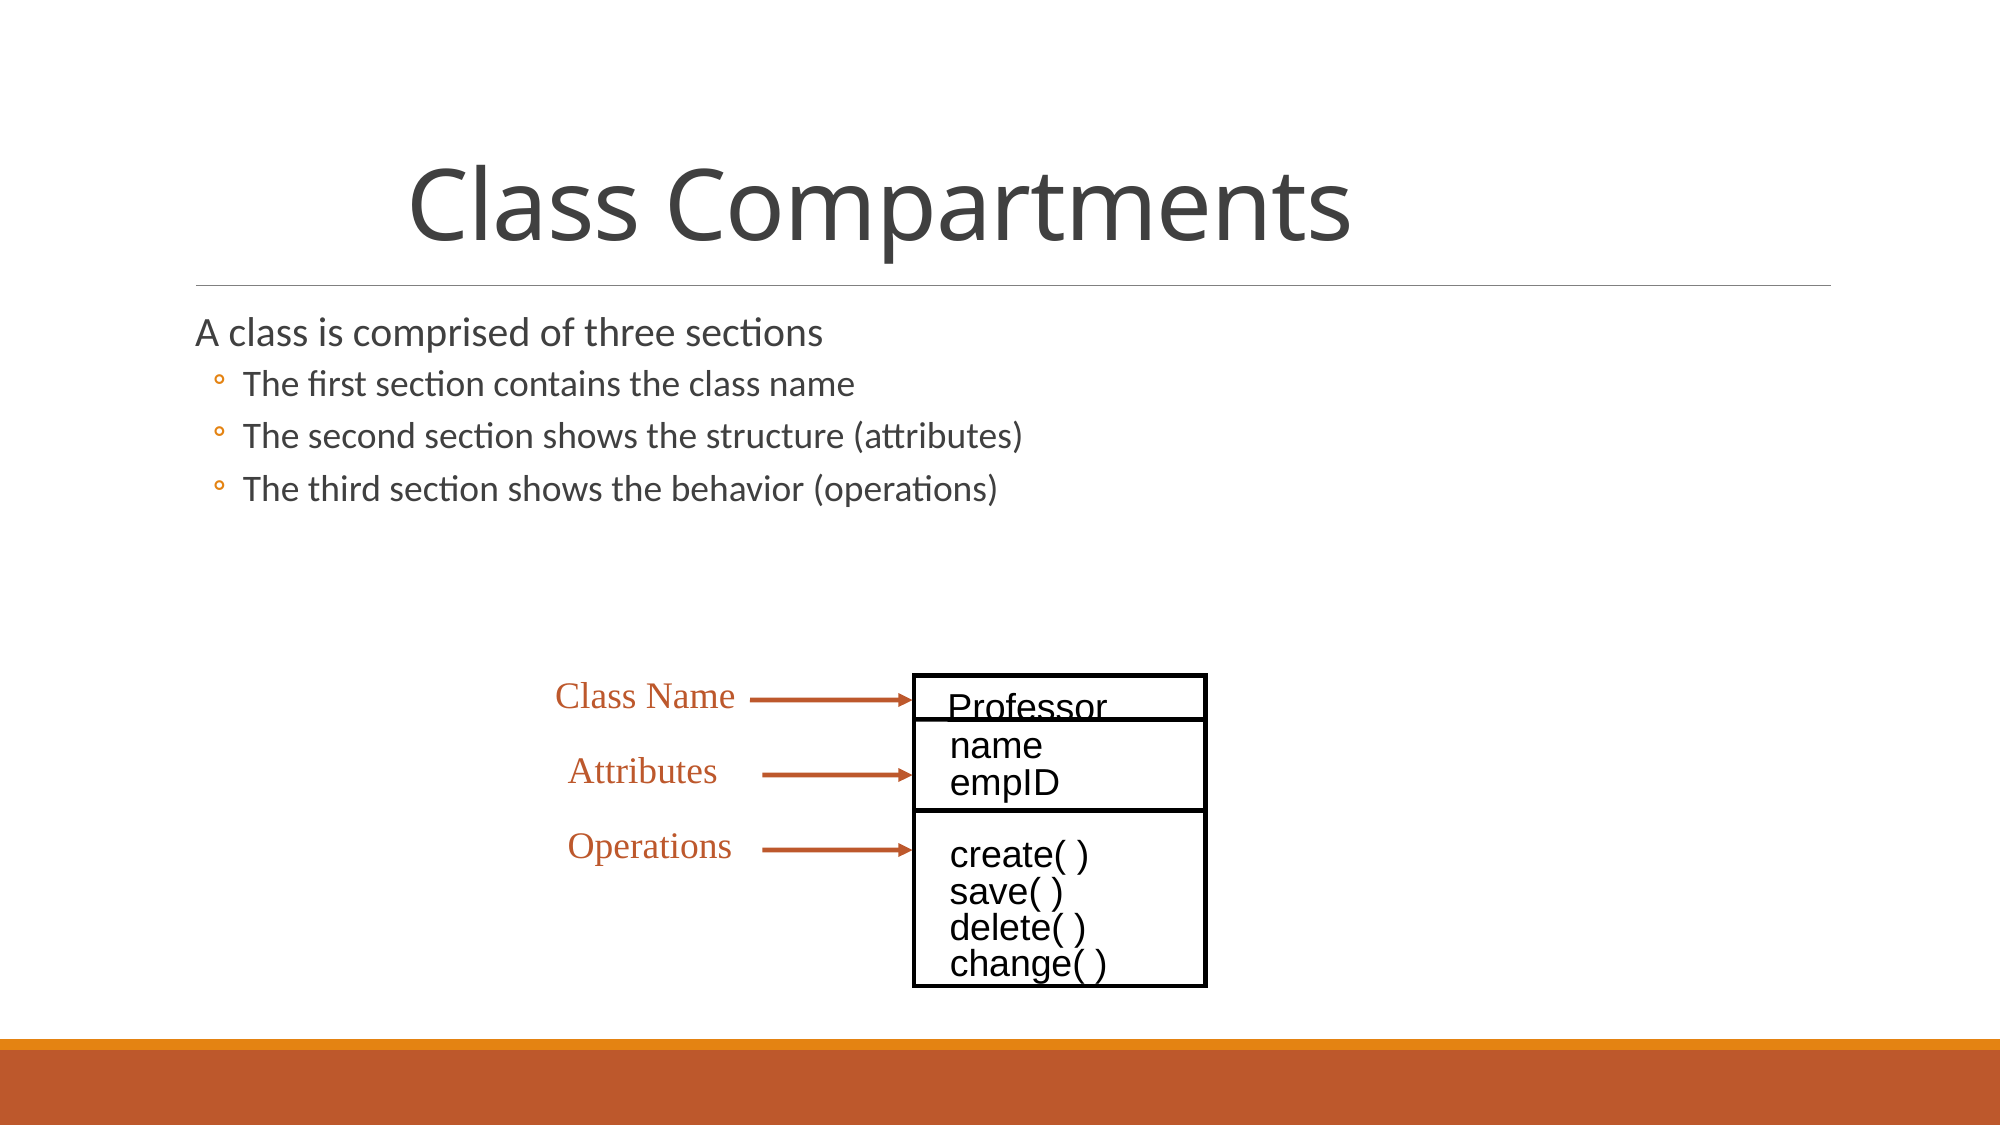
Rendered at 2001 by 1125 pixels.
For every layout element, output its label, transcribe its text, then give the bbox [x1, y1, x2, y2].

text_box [536, 661, 1208, 993]
list A class is comprised of three sections The first section contains the class name The second section shows the structure (attributes) The third section shows the behavior (operations) [180, 302, 1830, 963]
title Class Compartments [391, 152, 1433, 269]
